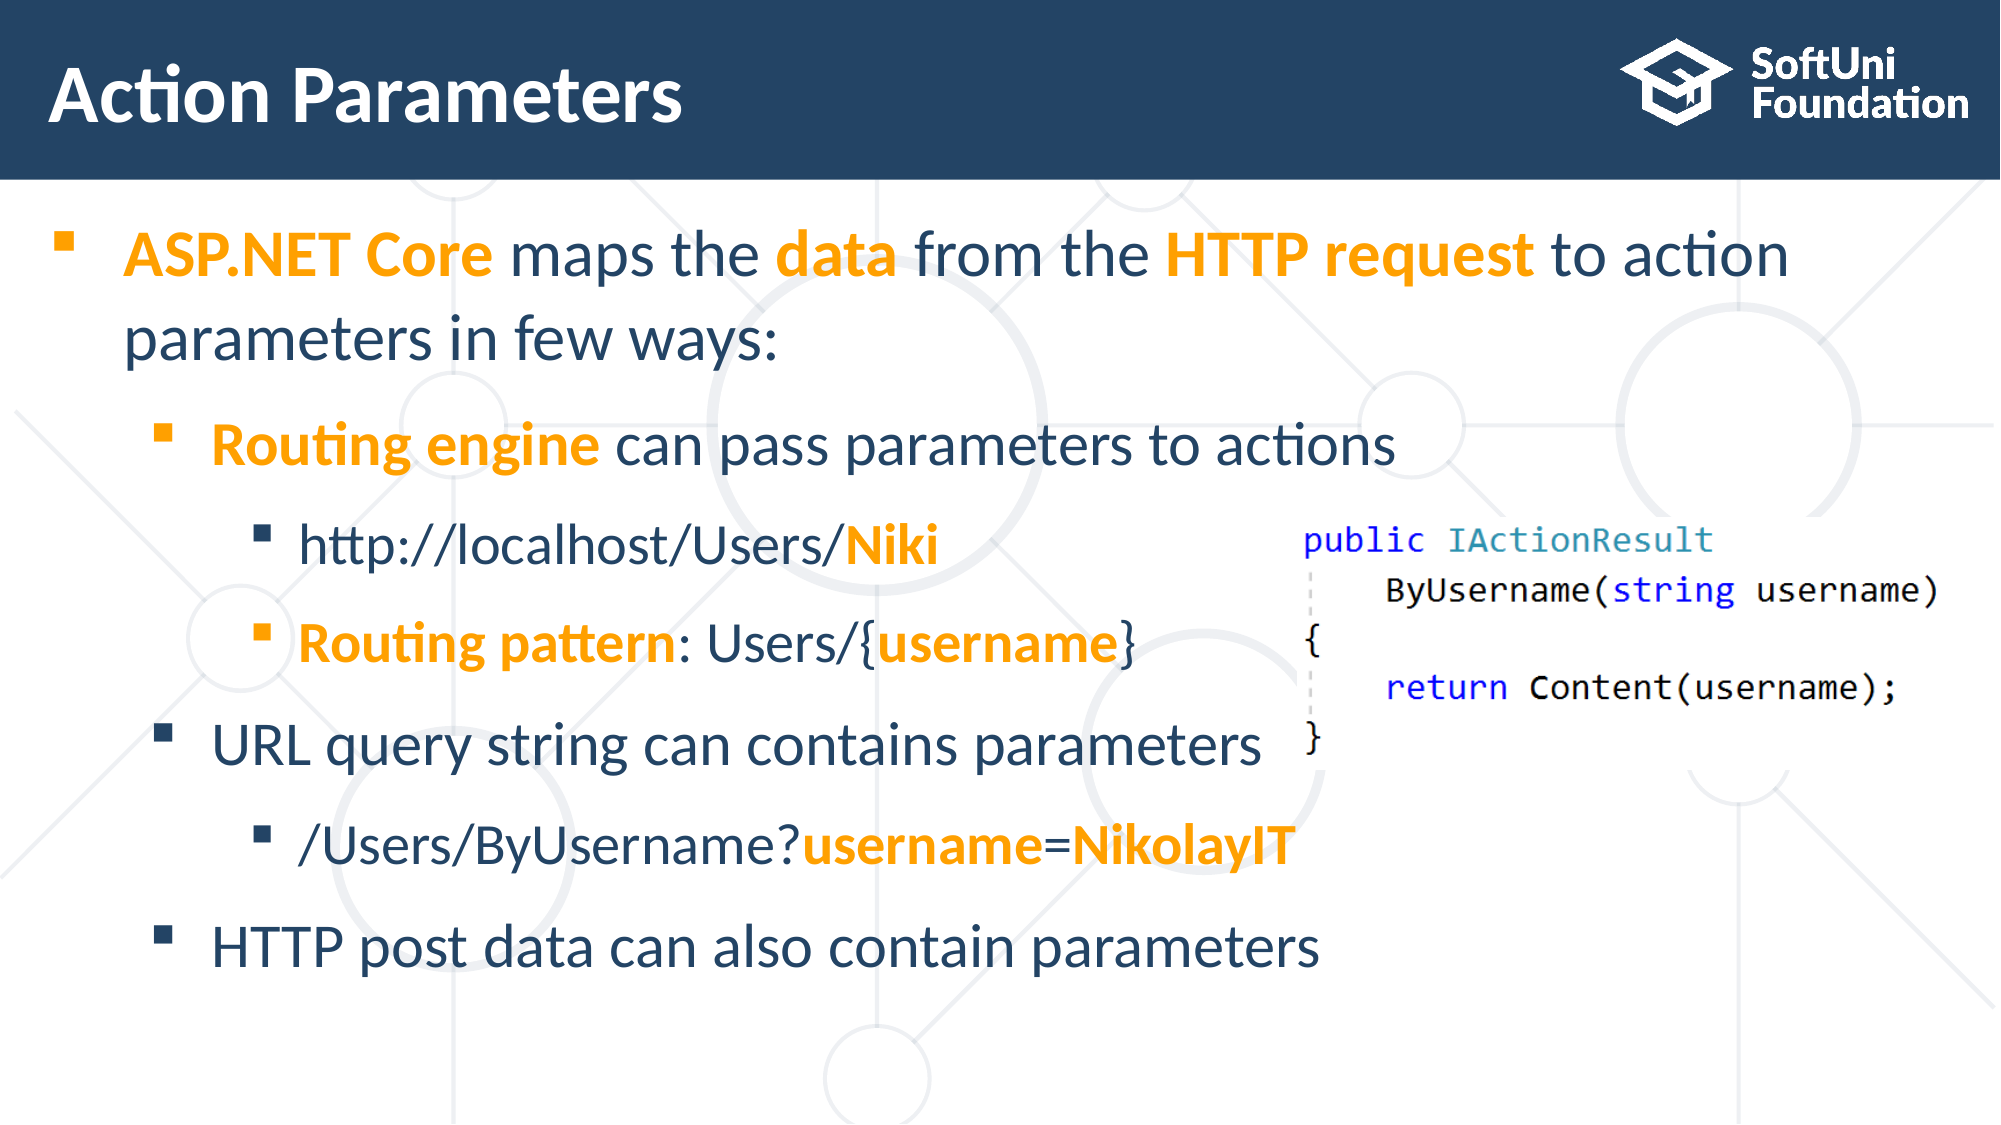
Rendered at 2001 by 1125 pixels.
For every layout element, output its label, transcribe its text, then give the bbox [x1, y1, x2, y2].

picture [1619, 38, 1968, 126]
picture [1297, 517, 1943, 770]
title Action Parameters [31, 16, 1591, 162]
list ASP.NET Core maps the data from the HTTP request to action parameters in few ways: Routing engine can pass parameters to actions http://localhost/Users/Niki Routing pattern: Users/{username} URL query string can contains parameters /Users/ByUsername?username=NikolayIT HTTP post data can also contain parameters [31, 200, 1963, 1125]
